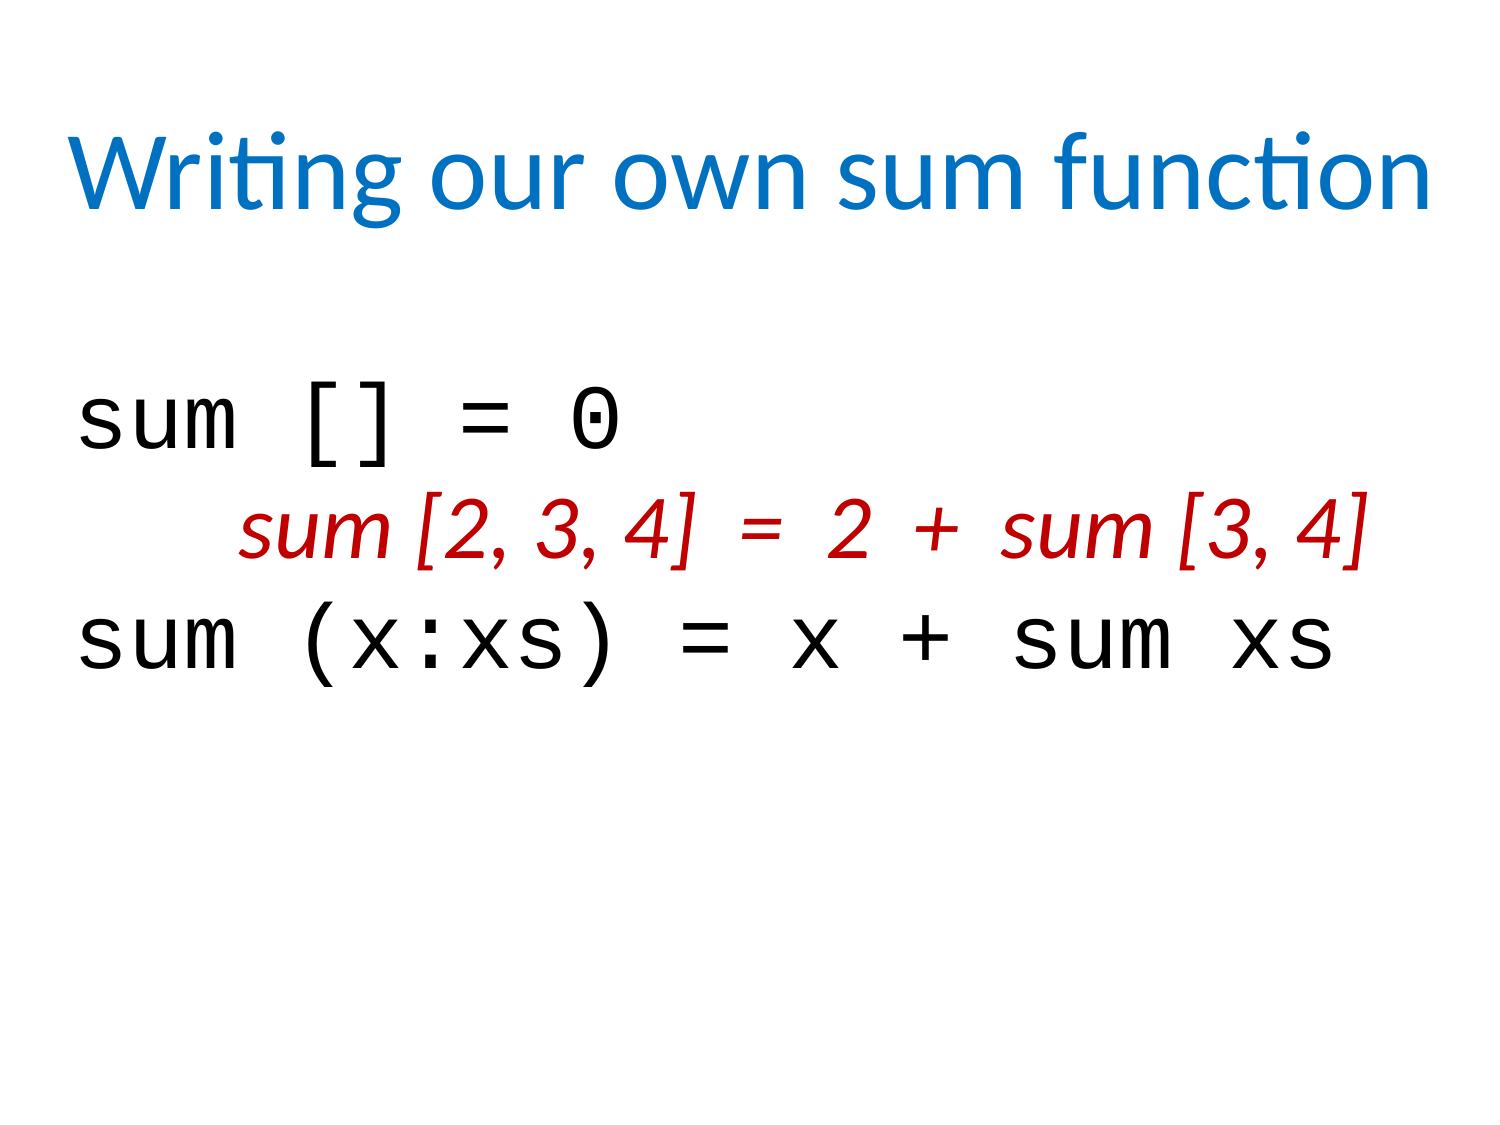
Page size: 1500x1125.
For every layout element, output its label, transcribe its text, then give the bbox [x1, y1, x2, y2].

text_box Writing our own sum function [52, 89, 1451, 240]
text_box sum [] = 0 sum [2, 3, 4] = 2 + sum [3, 4] sum (x:xs) = x + sum xs [58, 349, 1387, 695]
